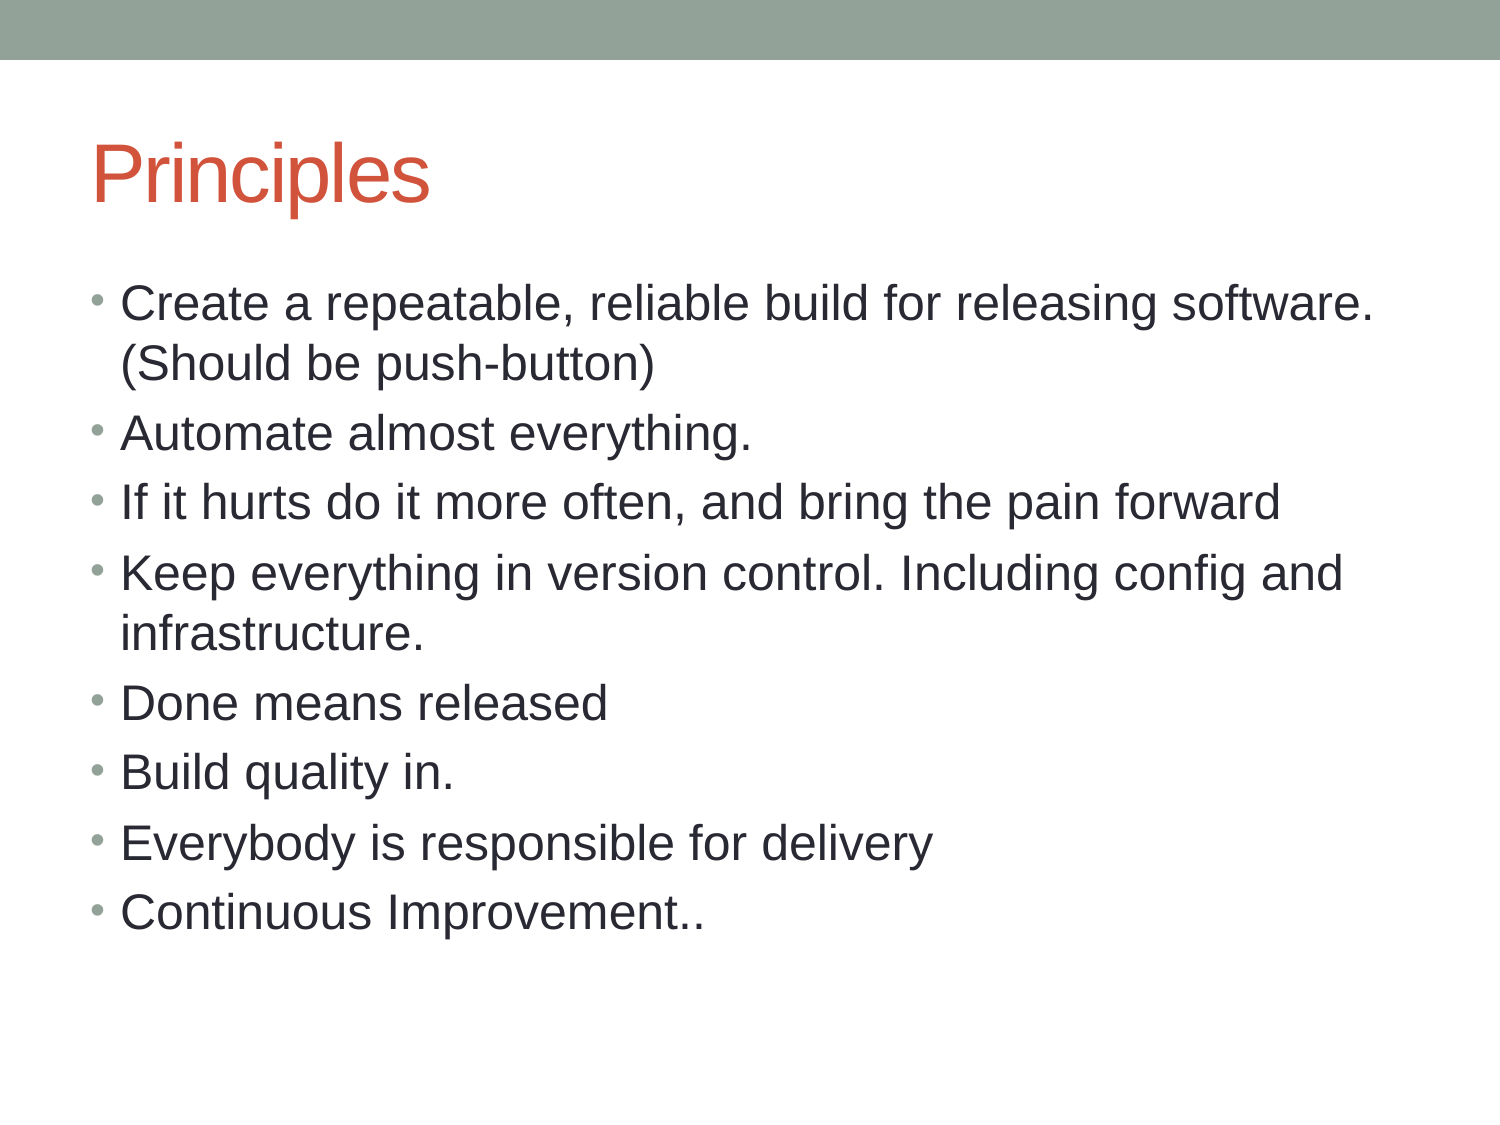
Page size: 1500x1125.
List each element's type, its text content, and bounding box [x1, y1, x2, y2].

title Principles [75, 87, 1425, 250]
list Create a repeatable, reliable build for releasing software. (Should be push-button) Automate almost everything. If it hurts do it more often, and bring the pain forward Keep everything in version control. Including config and infrastructure. Done means released Build quality in. Everybody is responsible for delivery Continuous Improvement.. [75, 262, 1425, 1063]
